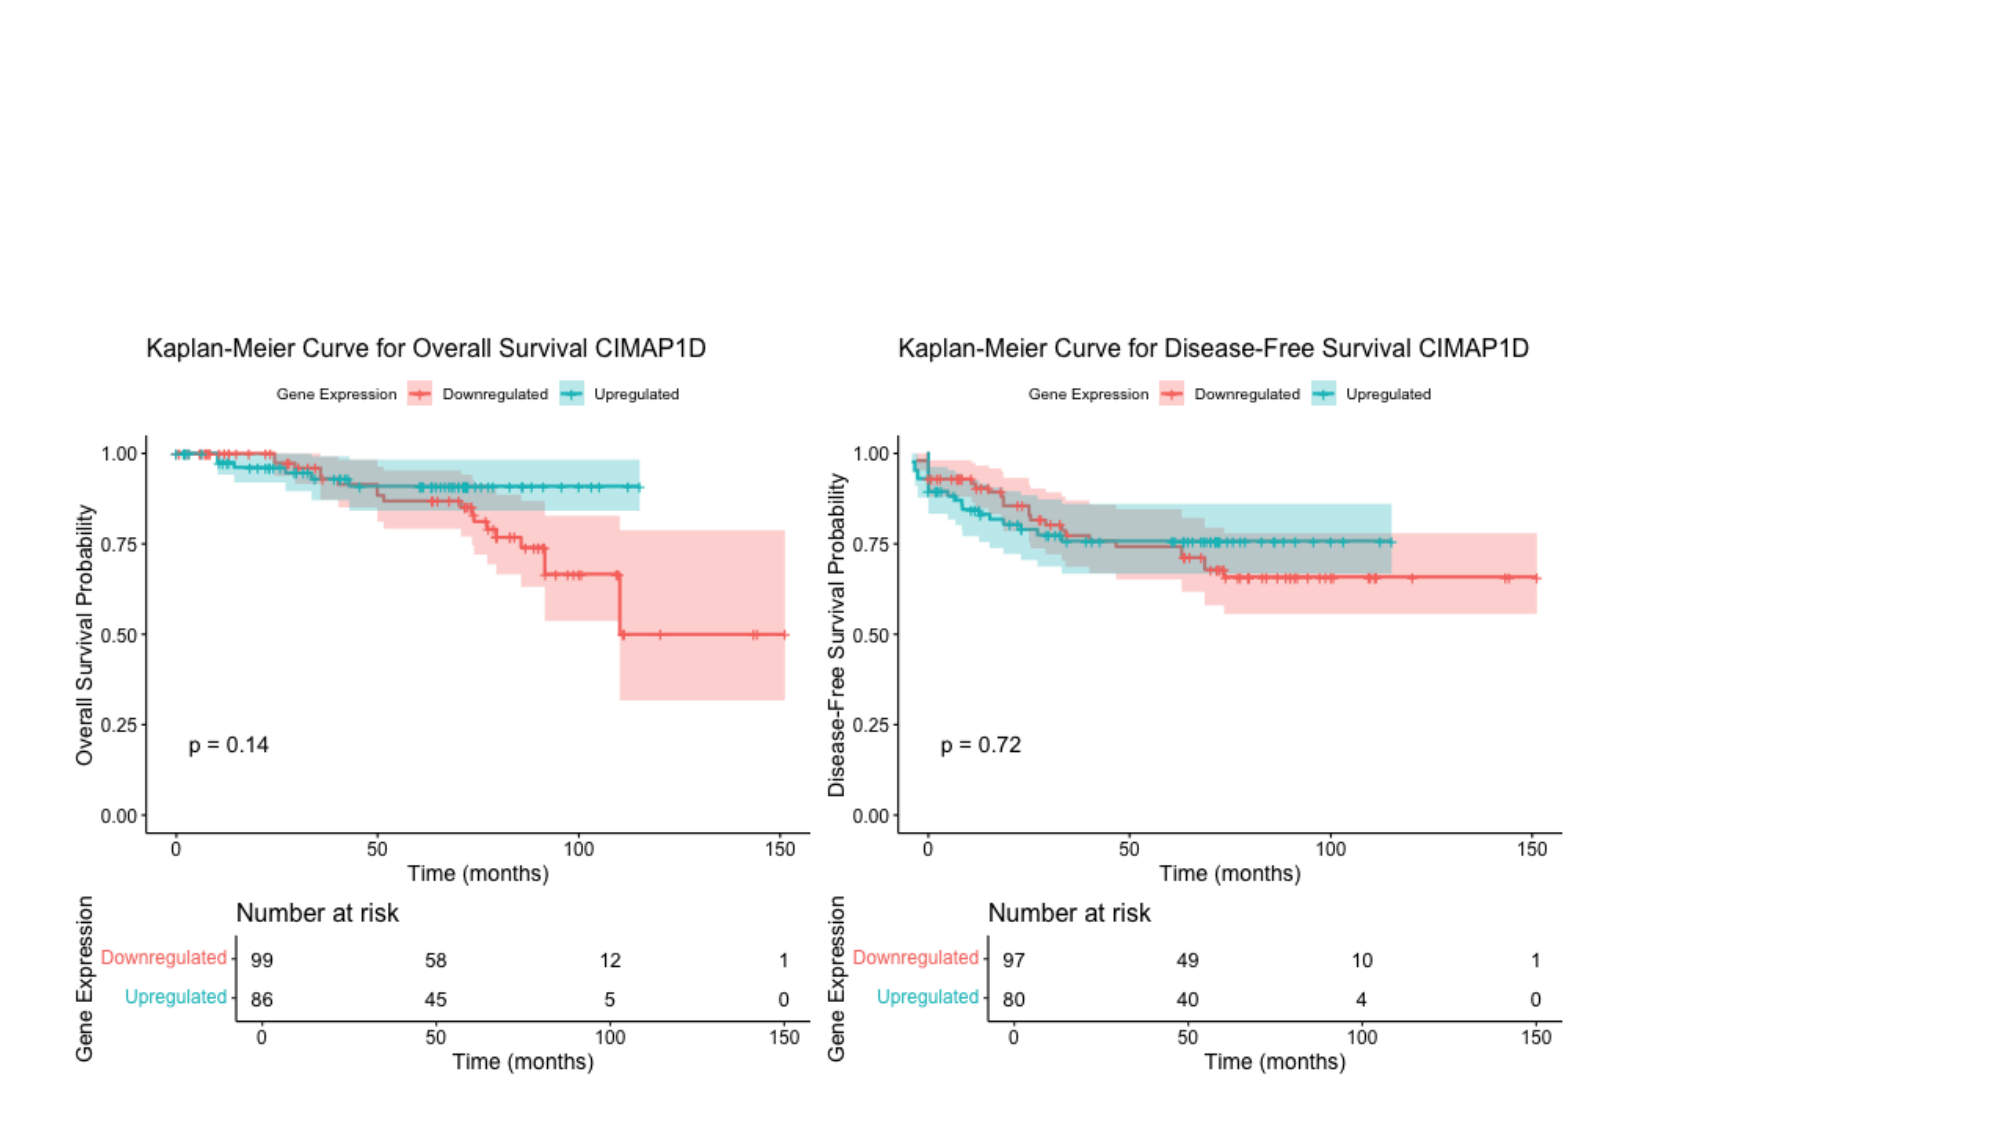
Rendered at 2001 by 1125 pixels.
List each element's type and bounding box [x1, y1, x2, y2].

picture [66, 329, 821, 1083]
list [821, 329, 1573, 1083]
